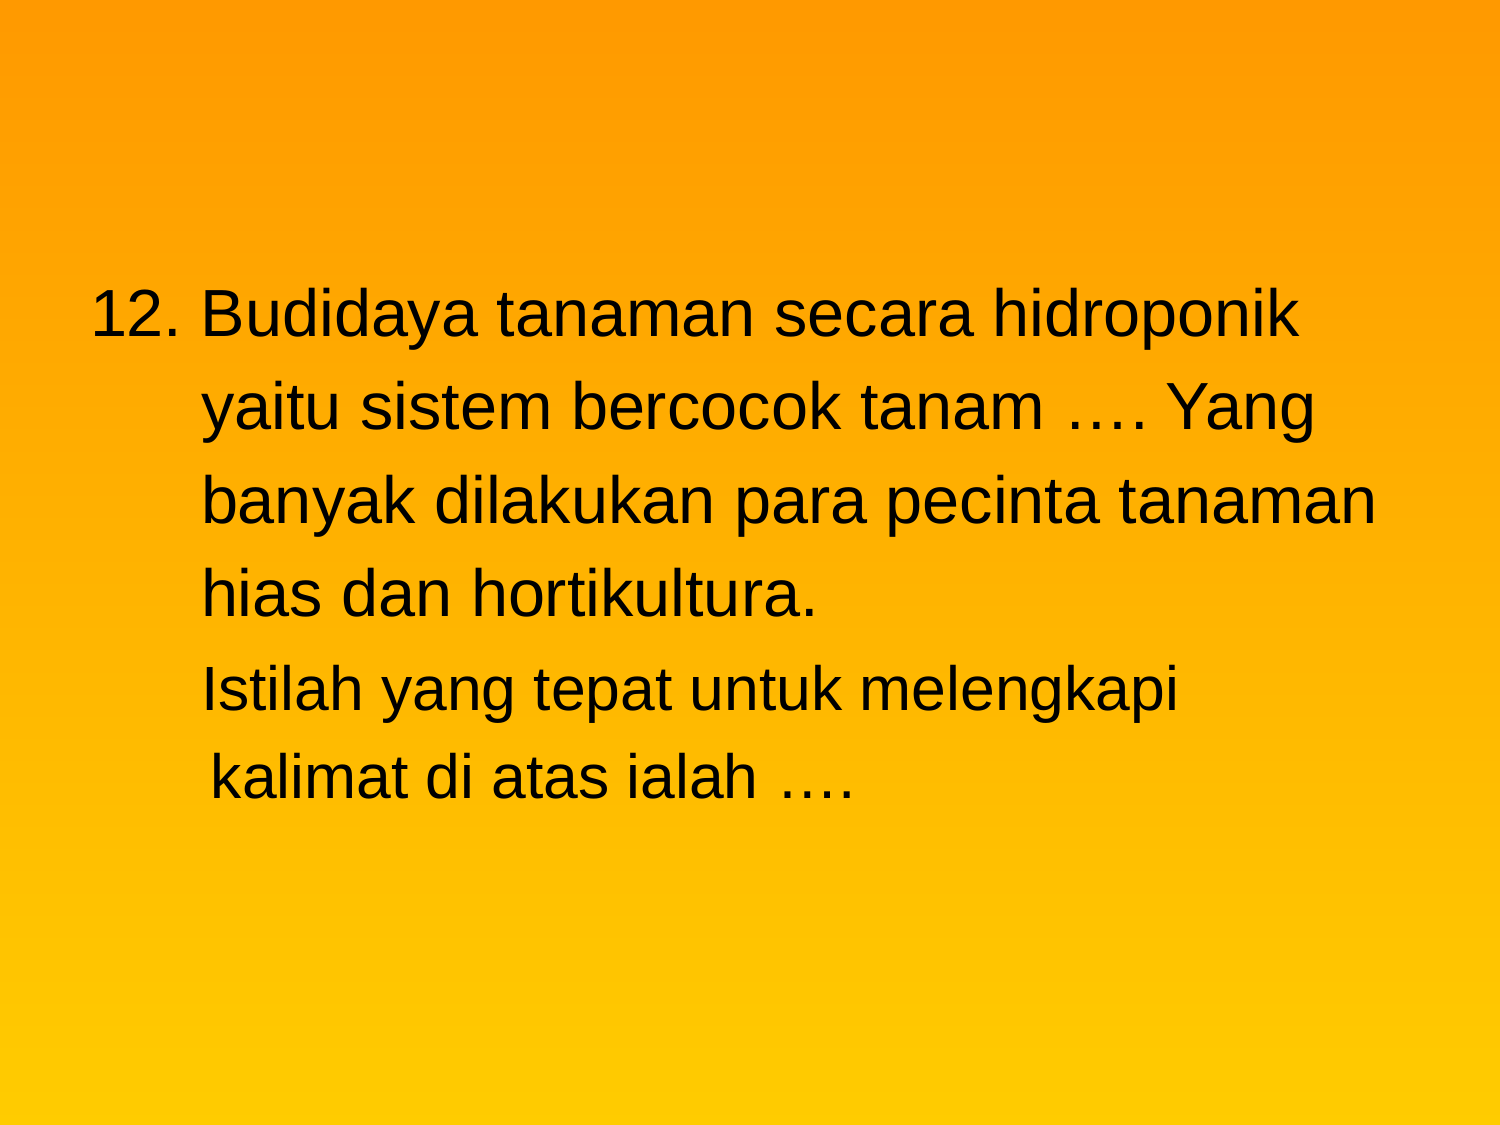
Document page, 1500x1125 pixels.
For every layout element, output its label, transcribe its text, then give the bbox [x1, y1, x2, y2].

list 12. Budidaya tanaman secara hidroponik yaitu sistem bercocok tanam …. Yang banyak dilakukan para pecinta tanaman hias dan hortikultura. Istilah yang tepat untuk melengkapi kalimat di atas ialah …. [74, 262, 1426, 1006]
